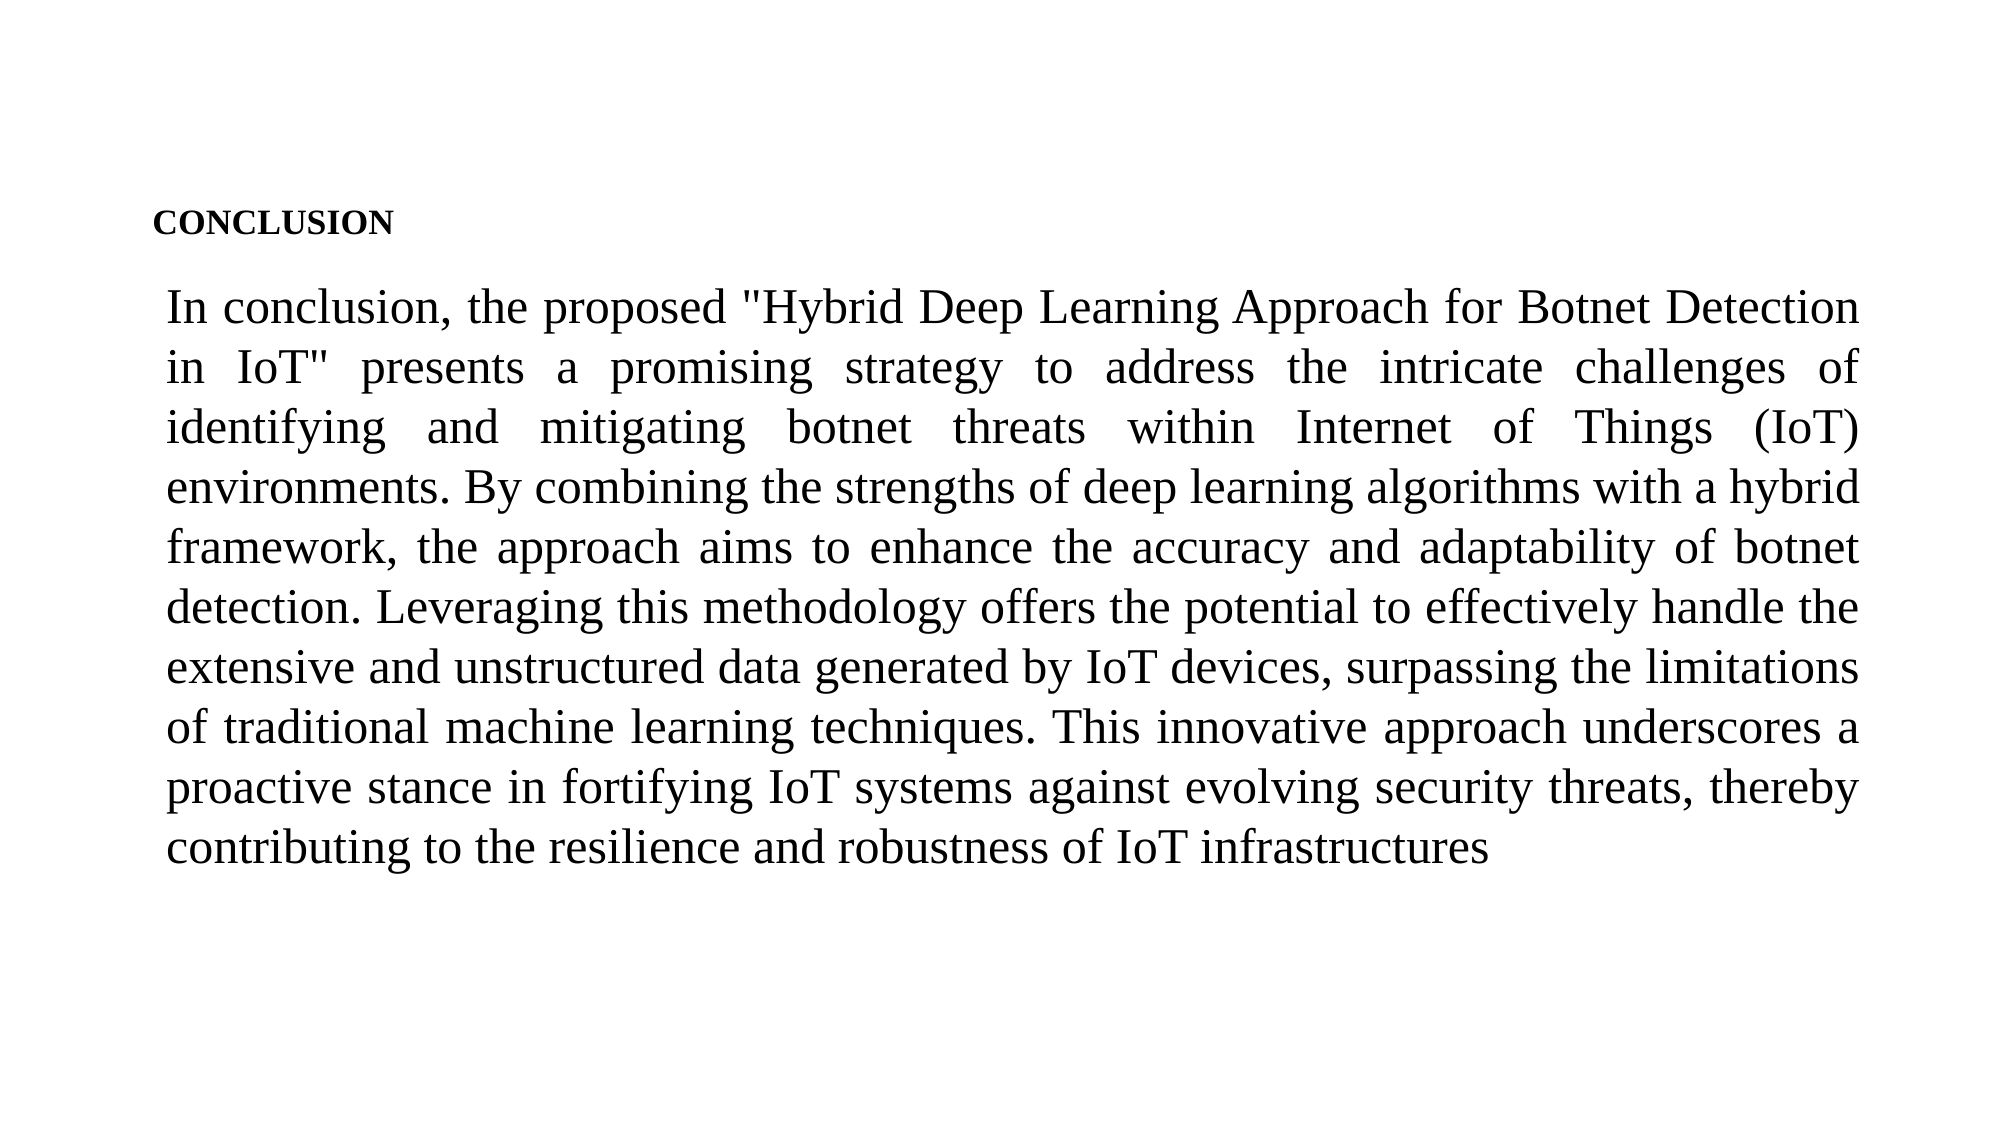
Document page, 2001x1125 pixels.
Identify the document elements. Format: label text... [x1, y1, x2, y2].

list In conclusion, the proposed "Hybrid Deep Learning Approach for Botnet Detection in IoT" presents a promising strategy to address the intricate challenges of identifying and mitigating botnet threats within Internet of Things (IoT) environments. By combining the strengths of deep learning algorithms with a hybrid framework, the approach aims to enhance the accuracy and adaptability of botnet detection. Leveraging this methodology offers the potential to effectively handle the extensive and unstructured data generated by IoT devices, surpassing the limitations of traditional machine learning techniques. This innovative approach underscores a proactive stance in fortifying IoT systems against evolving security threats, thereby contributing to the resilience and robustness of IoT infrastructures [151, 266, 1877, 1061]
title CONCLUSION [137, 157, 1863, 323]
